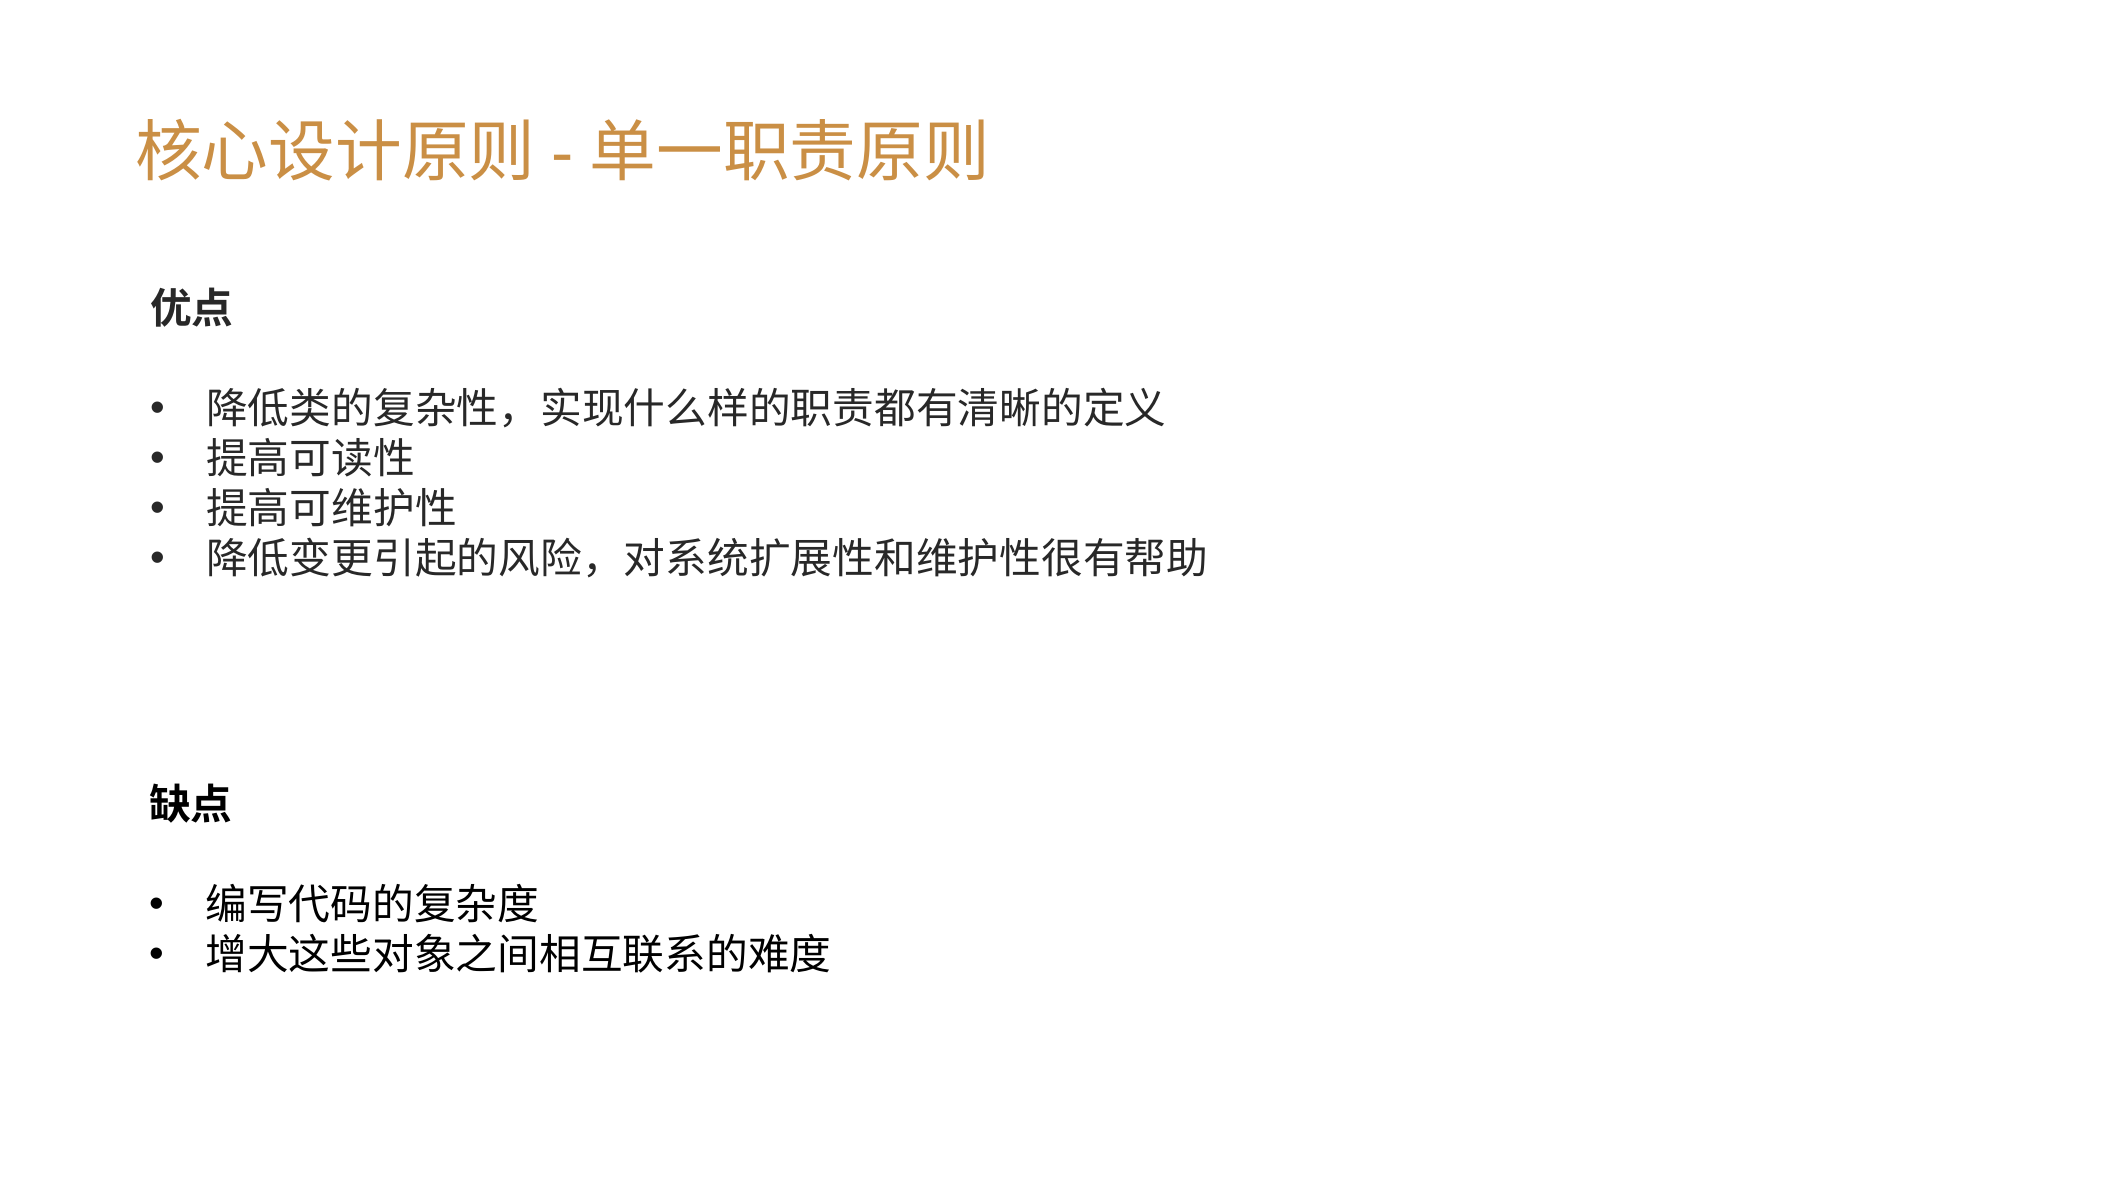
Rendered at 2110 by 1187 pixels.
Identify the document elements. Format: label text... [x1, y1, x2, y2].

text_box 缺点 编写代码的复杂度 增大这些对象之间相互联系的难度 [134, 770, 1574, 986]
text_box 优点 降低类的复杂性，实现什么样的职责都有清晰的定义 提高可读性 提高可维护性 降低变更引起的风险，对系统扩展性和维护性很有帮助 [135, 274, 1575, 590]
text_box 核心设计原则-单一职责原则 [135, 108, 1031, 189]
